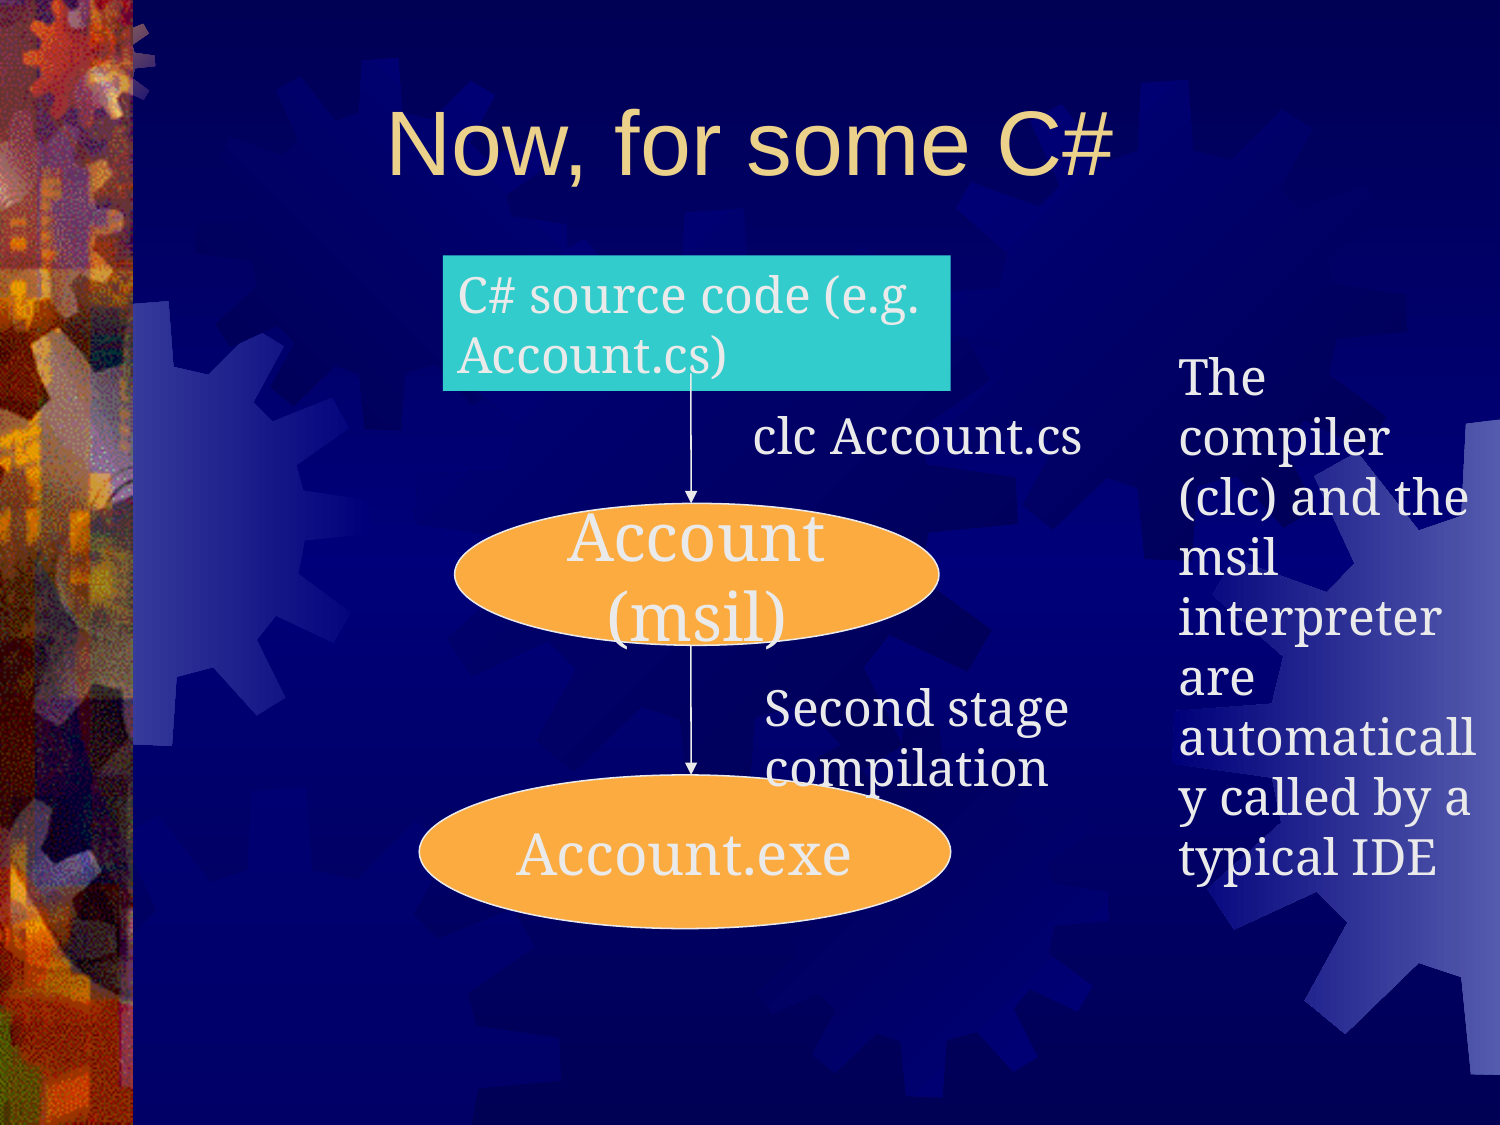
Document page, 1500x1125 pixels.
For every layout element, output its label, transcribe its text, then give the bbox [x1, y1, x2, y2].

text_box Now, for some C# [74, 45, 1425, 233]
text_box Second stage compilation [749, 668, 1105, 805]
text_box The compiler (clc) and the msil interpreter are automatically called by a typical IDE [1163, 338, 1500, 774]
picture [0, 0, 133, 1125]
text_box Account.exe [419, 774, 951, 929]
text_box Account (msil)‏ [454, 503, 939, 646]
text_box clc Account.cs [738, 397, 1163, 473]
text_box C# source code (e.g. Account.cs)‏ [442, 255, 951, 391]
